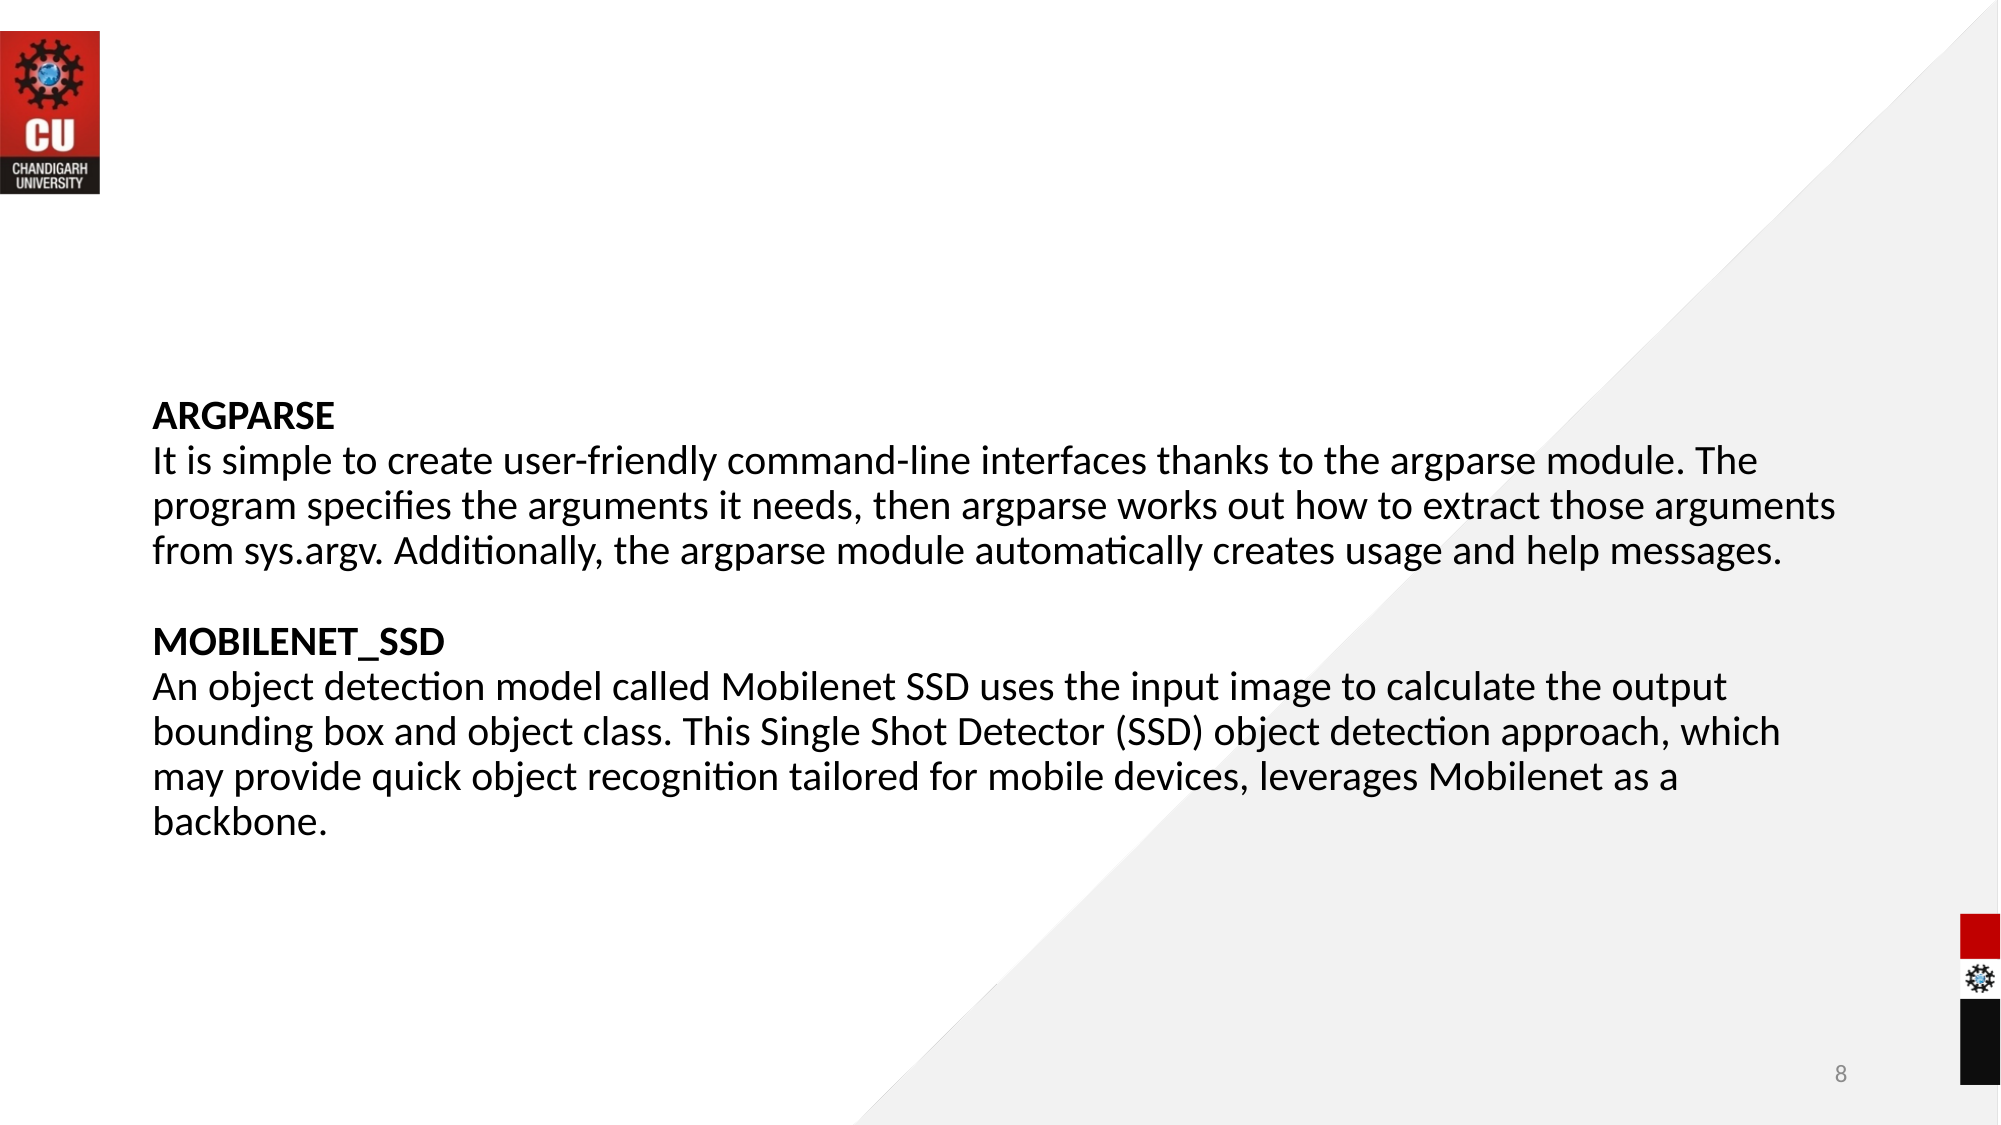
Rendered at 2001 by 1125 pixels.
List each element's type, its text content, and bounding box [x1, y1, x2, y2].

title ARGPARSE It is simple to create user-friendly command-line interfaces thanks to the argparse module. The program specifies the arguments it needs, then argparse works out how to extract those arguments from sys.argv. Additionally, the argparse module automatically creates usage and help messages. MOBILENET_SSD An object detection model called Mobilenet SSD uses the input image to calculate the output bounding box and object class. This Single Shot Detector (SSD) object detection approach, which may provide quick object recognition tailored for mobile devices, leverages Mobilenet as a backbone. [137, 195, 1863, 1043]
picture [0, 0, 2001, 1125]
slide_number 8 [1412, 1042, 1863, 1103]
